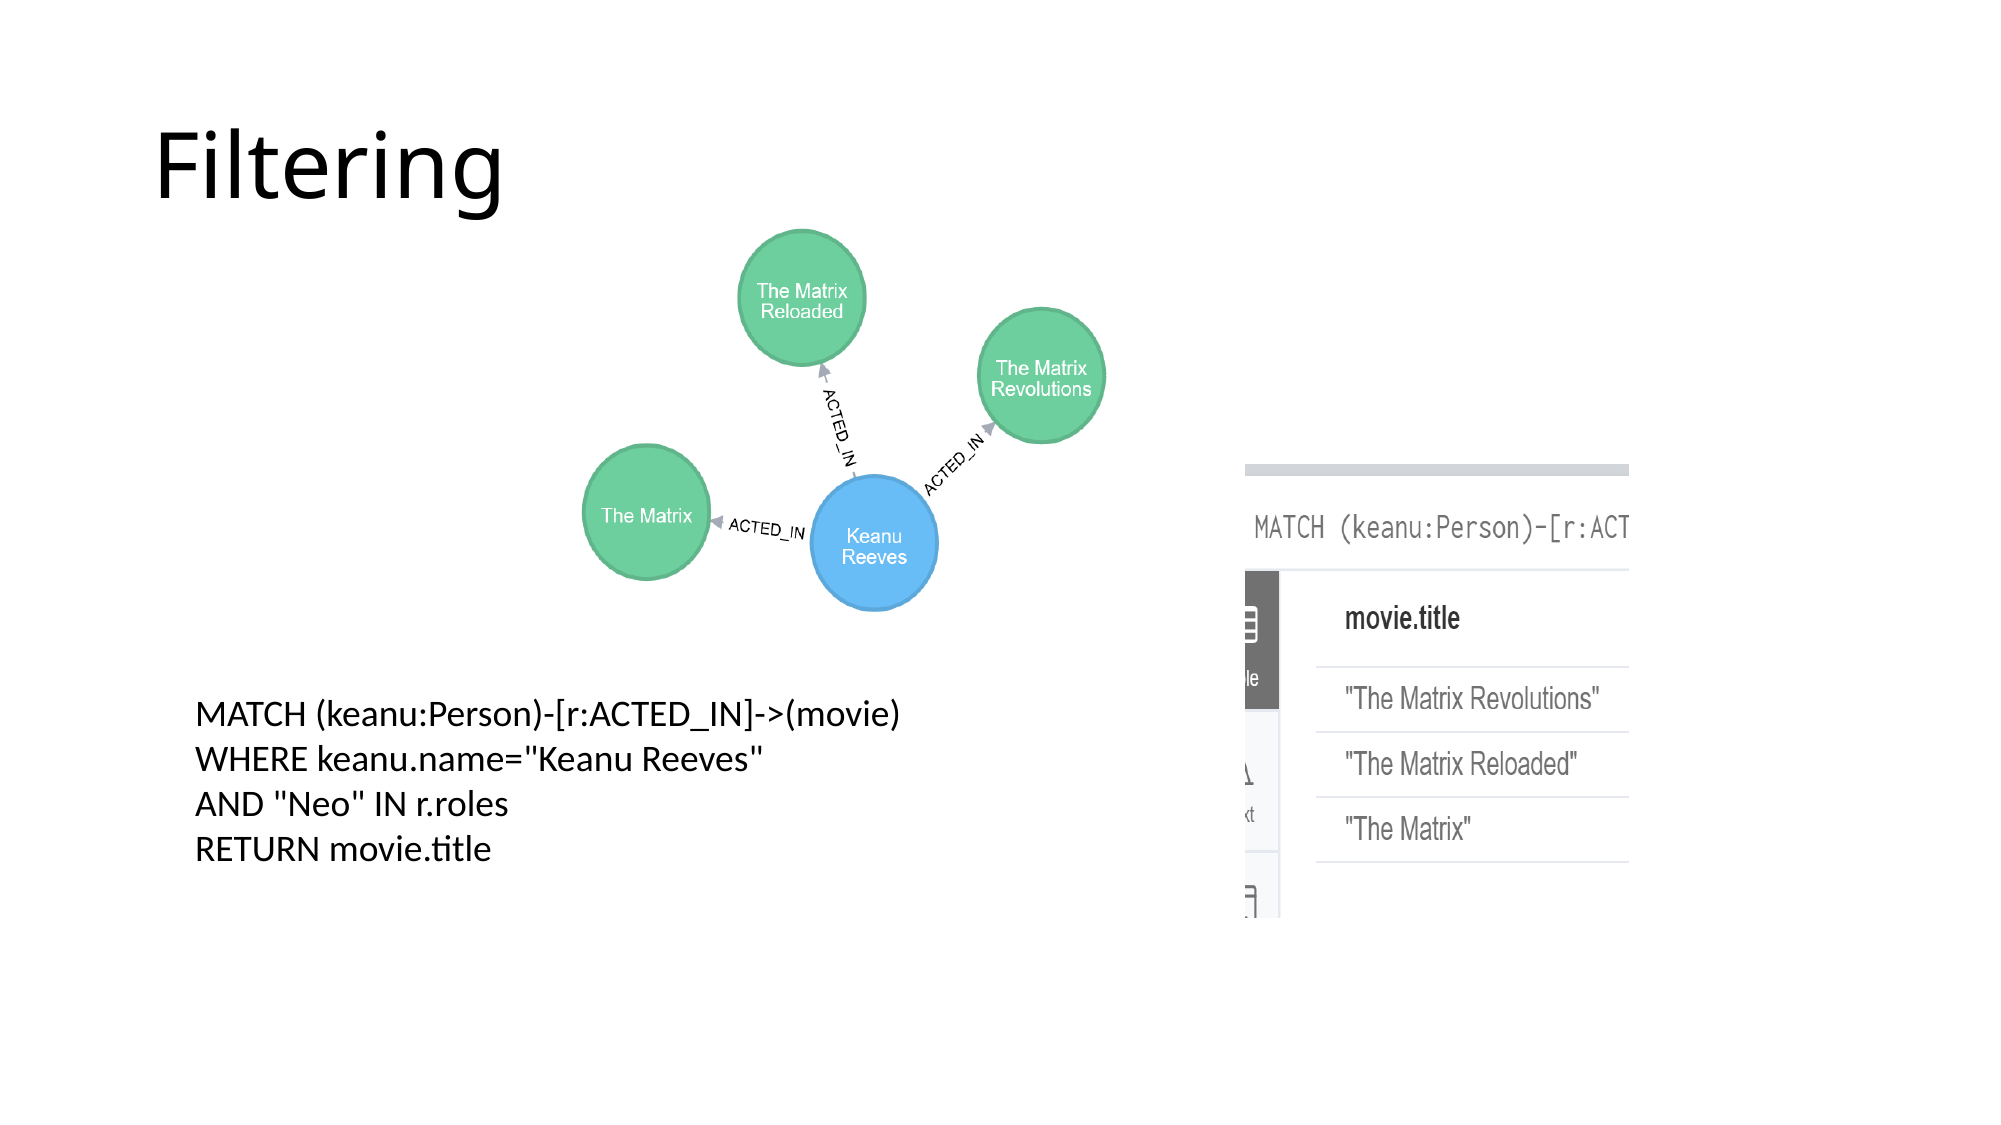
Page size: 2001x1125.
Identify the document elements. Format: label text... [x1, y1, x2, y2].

picture [568, 196, 1124, 663]
text_box MATCH (keanu:Person)-[r:ACTED_IN]->(movie) WHERE keanu.name="Keanu Reeves" AND "Neo" IN r.roles RETURN movie.title [180, 681, 1180, 877]
picture [1245, 464, 1629, 918]
title Filtering [137, 59, 1863, 278]
